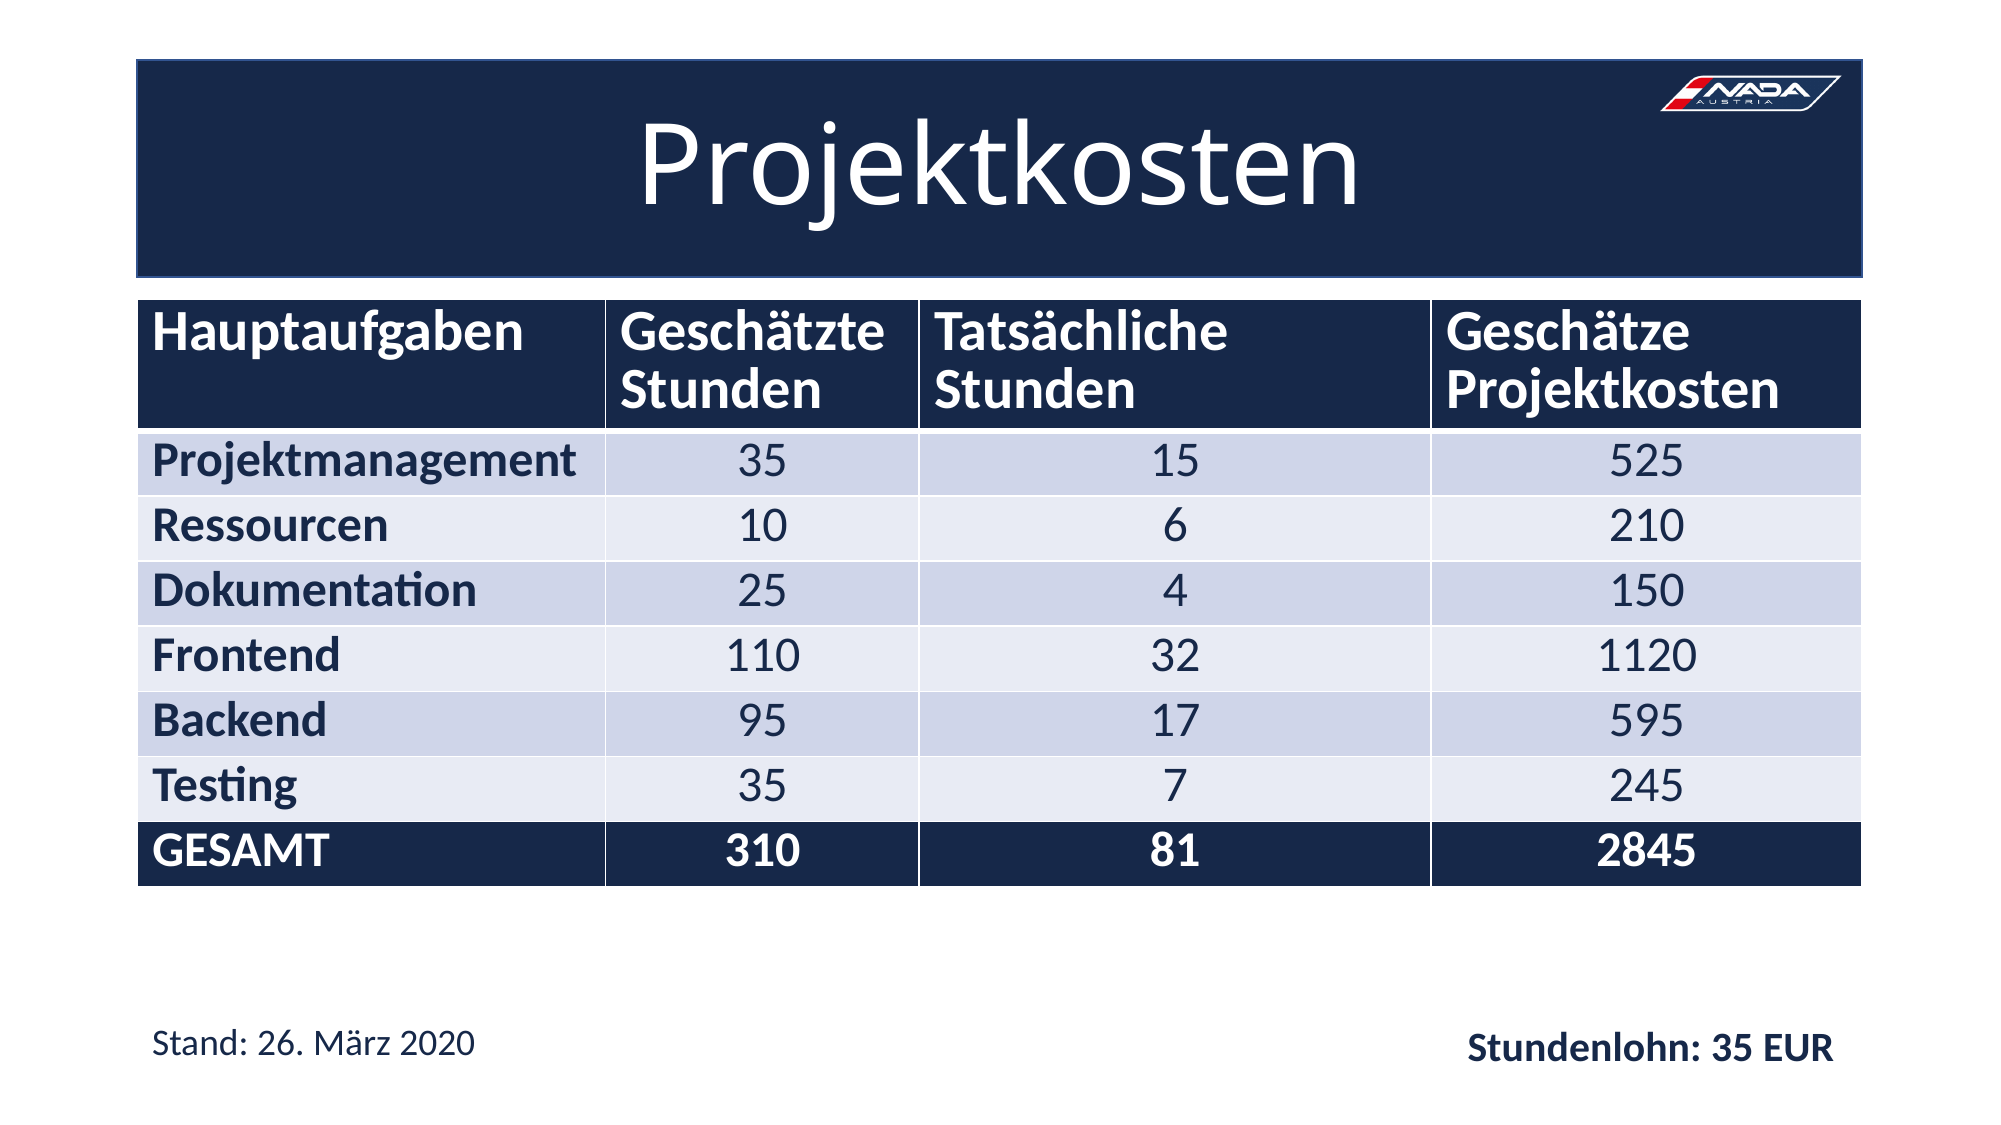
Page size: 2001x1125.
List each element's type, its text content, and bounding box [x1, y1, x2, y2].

title Projektkosten [137, 59, 1863, 278]
table_cell Frontend [138, 627, 605, 691]
table_cell 210 [1432, 497, 1861, 560]
table_cell 81 [920, 822, 1430, 886]
table_cell 25 [606, 562, 918, 625]
text_box Stand: 26. März 2020 [137, 1011, 548, 1071]
table_cell 525 [1432, 434, 1861, 495]
table_cell Testing [138, 757, 605, 821]
table_cell GESAMT [138, 822, 605, 886]
table_header Geschätze Projektkosten [1432, 300, 1861, 428]
table_header Hauptaufgaben [138, 300, 605, 428]
table_cell 35 [606, 434, 918, 495]
table_cell Dokumentation [138, 562, 605, 625]
table_cell 1120 [1432, 627, 1861, 691]
table_cell Ressourcen [138, 497, 605, 560]
text_box Stundenlohn: 35 EUR [1452, 1012, 1863, 1078]
table_cell 6 [920, 497, 1430, 560]
table_cell 17 [920, 692, 1430, 756]
table_cell 35 [606, 757, 918, 821]
table_cell 110 [606, 627, 918, 691]
table_header Geschätzte Stunden [606, 300, 918, 428]
table_cell 7 [920, 757, 1430, 821]
table_cell 310 [606, 822, 918, 886]
table_cell 595 [1432, 692, 1861, 756]
table_cell 4 [920, 562, 1430, 625]
table_cell 15 [920, 434, 1430, 495]
table_cell 245 [1432, 757, 1861, 821]
table_cell 2845 [1432, 822, 1861, 886]
table_cell Backend [138, 692, 605, 756]
table_header Tatsächliche Stunden [920, 300, 1430, 428]
table_cell 32 [920, 627, 1430, 691]
table_cell 150 [1432, 562, 1861, 625]
table_cell 95 [606, 692, 918, 756]
table_cell 10 [606, 497, 918, 560]
table_cell Projektmanagement [138, 434, 605, 495]
